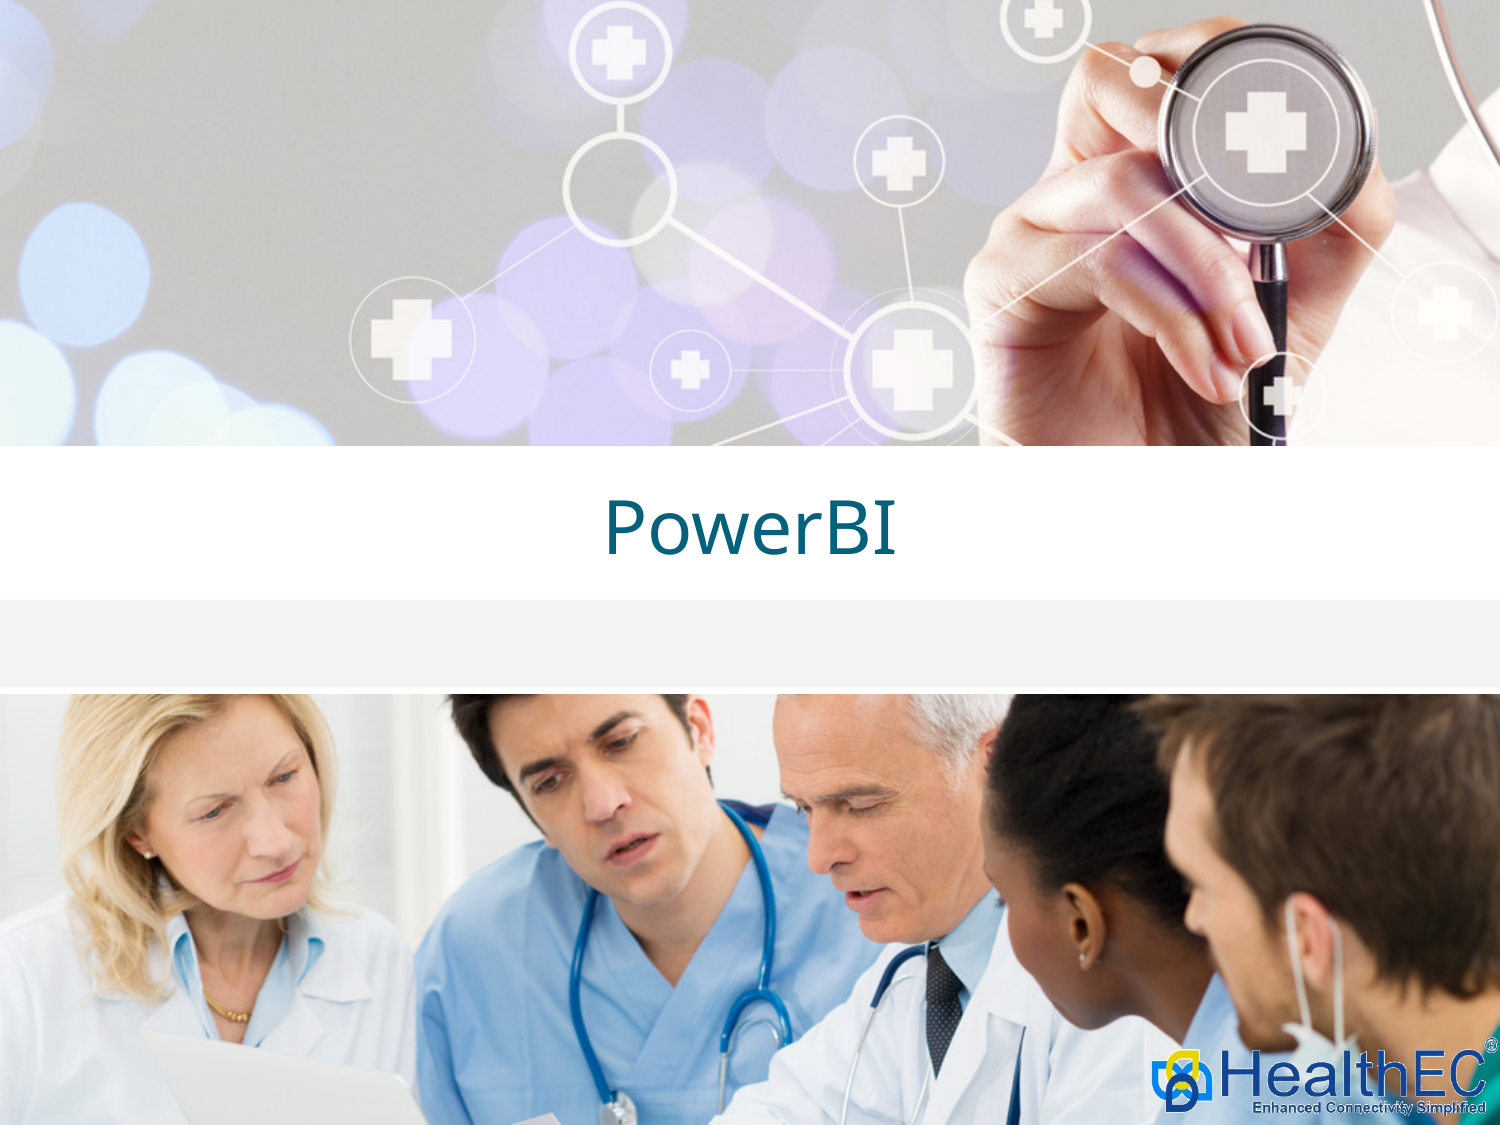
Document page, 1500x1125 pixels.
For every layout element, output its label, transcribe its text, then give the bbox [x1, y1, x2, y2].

picture [0, 694, 1500, 1125]
picture [0, 0, 1500, 446]
title PowerBI [0, 450, 1500, 600]
